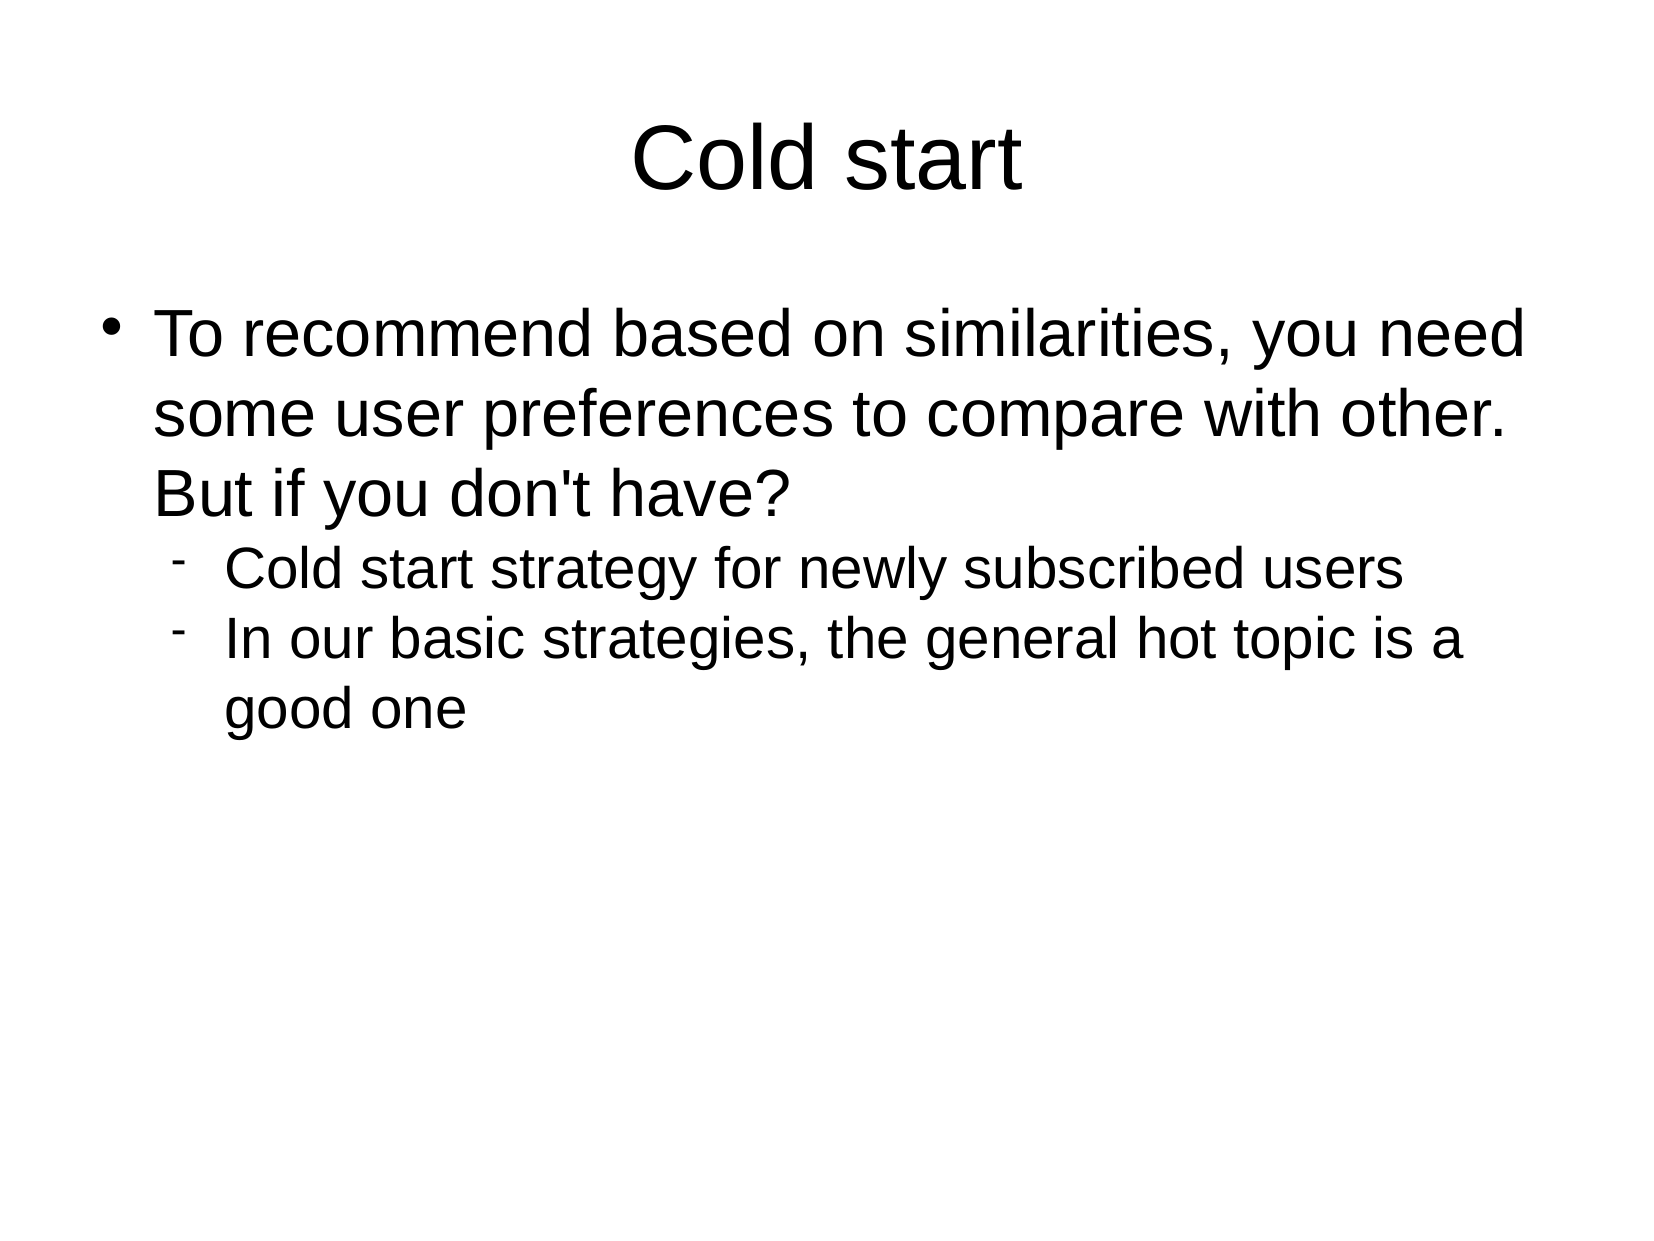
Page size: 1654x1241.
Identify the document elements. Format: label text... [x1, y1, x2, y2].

text_box To recommend based on similarities, you need some user preferences to compare with other. But if you don't have? Cold start strategy for newly subscribed users In our basic strategies, the general hot topic is a good one [82, 290, 1571, 1010]
text_box Cold start [82, 49, 1571, 257]
